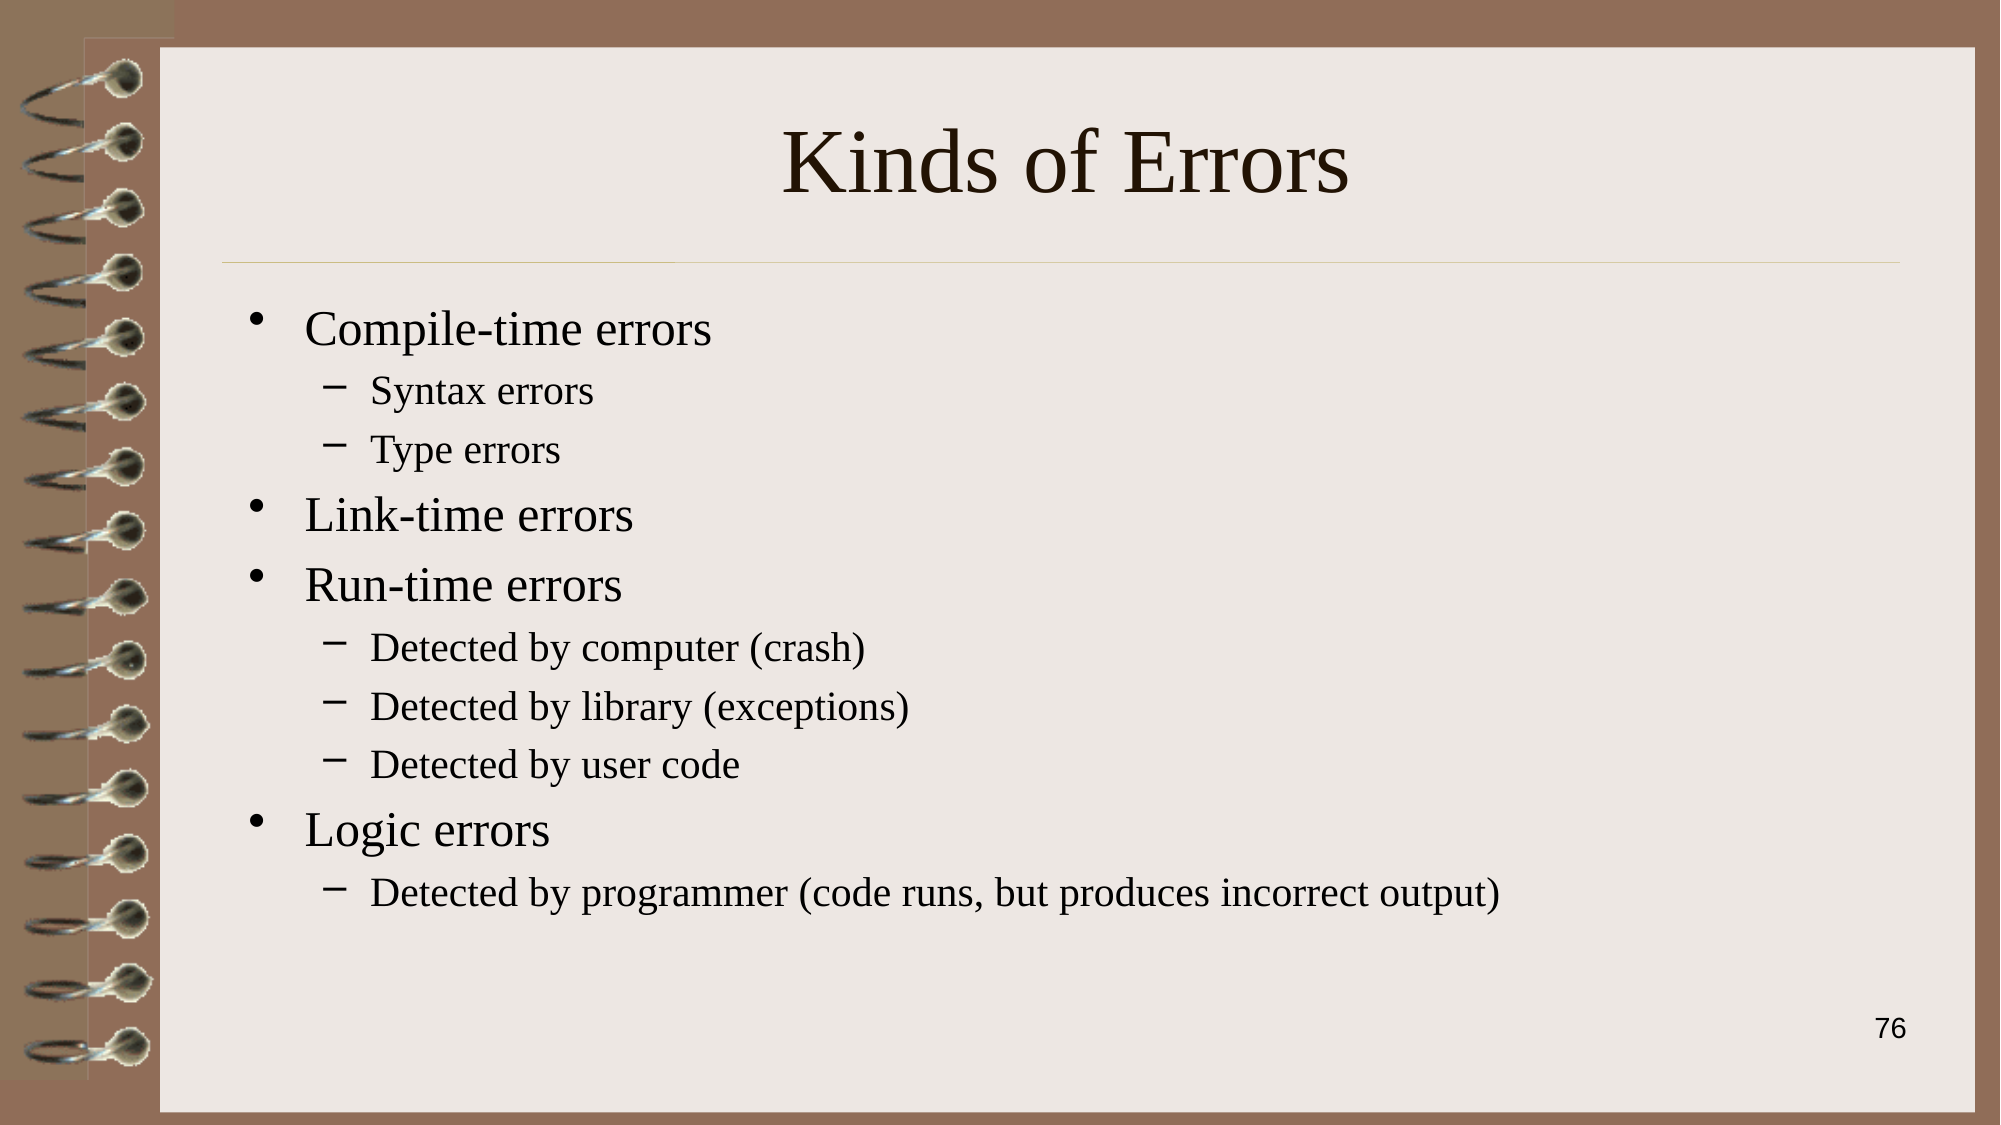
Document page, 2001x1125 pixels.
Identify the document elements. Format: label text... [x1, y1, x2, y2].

list Compile-time errors Syntax errors Type errors Link-time errors Run-time errors Detected by computer (crash) Detected by library (exceptions) Detected by user code Logic errors Detected by programmer (code runs, but produces incorrect output) [233, 287, 1900, 963]
slide_number 76 [1505, 1001, 1922, 1077]
title Kinds of Errors [233, 62, 1900, 250]
picture [0, 0, 175, 1080]
